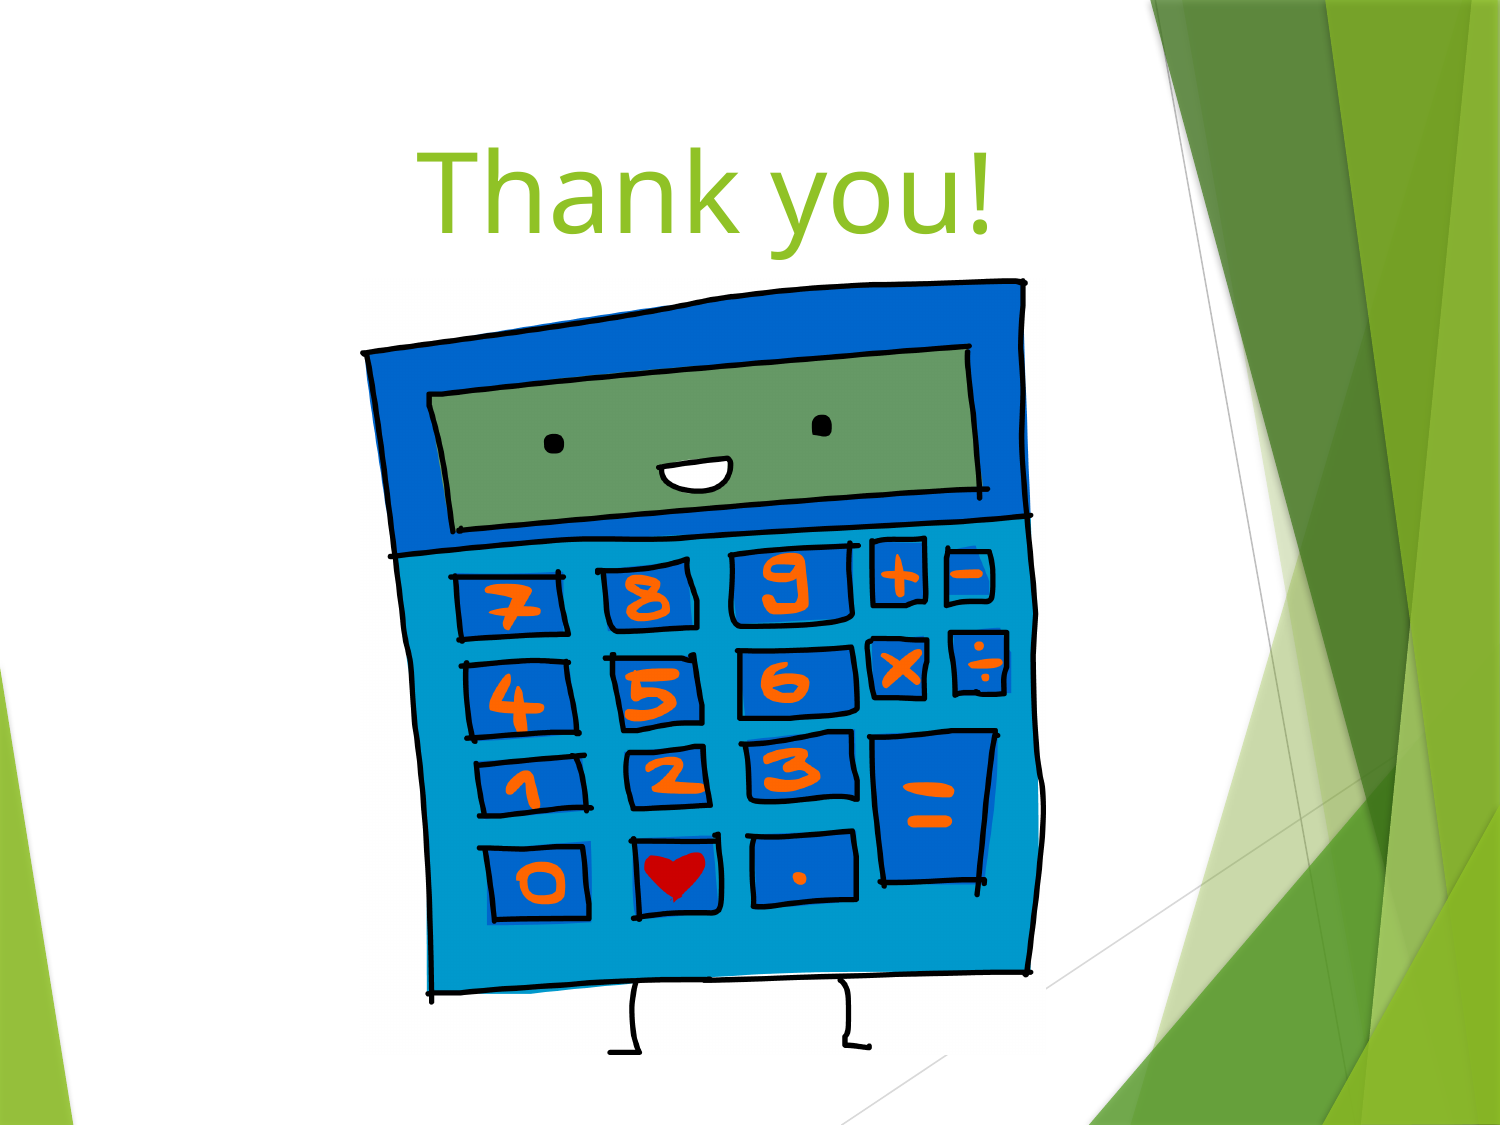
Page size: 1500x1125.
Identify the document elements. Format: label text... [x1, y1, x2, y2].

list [359, 278, 1046, 1055]
title Thank you! [360, 113, 1053, 331]
